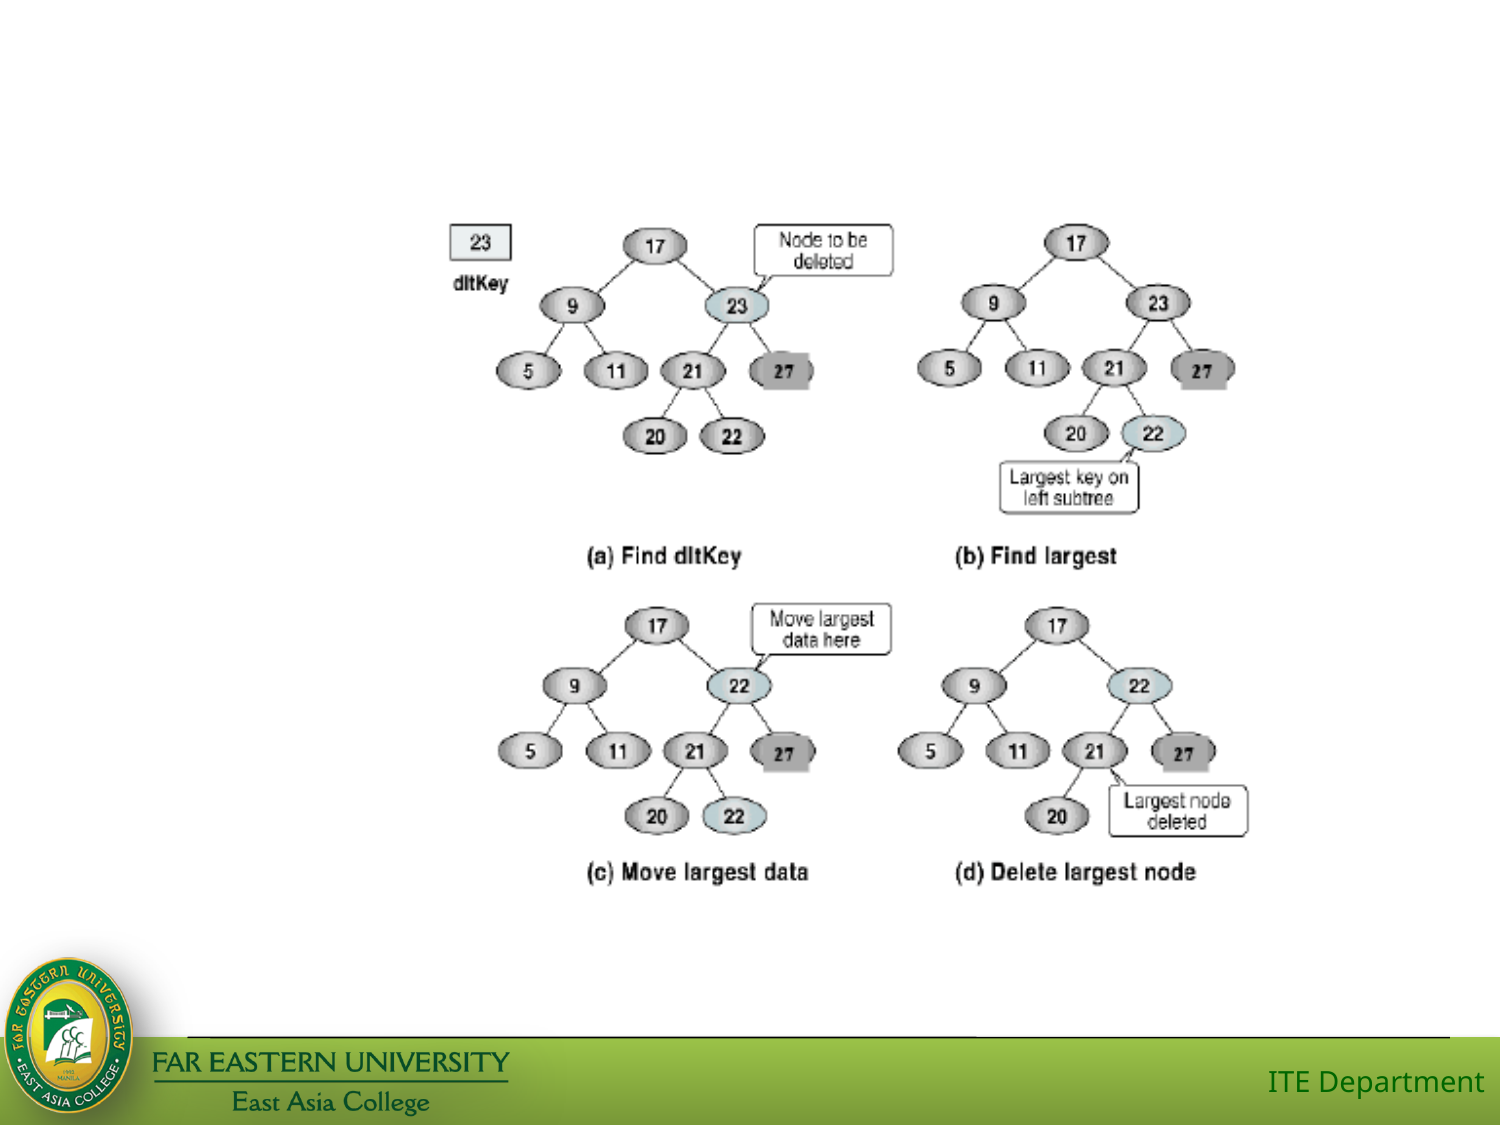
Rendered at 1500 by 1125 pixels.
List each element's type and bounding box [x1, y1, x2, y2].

picture [210, 199, 1301, 910]
picture [148, 1046, 512, 1117]
picture [0, 953, 138, 1117]
